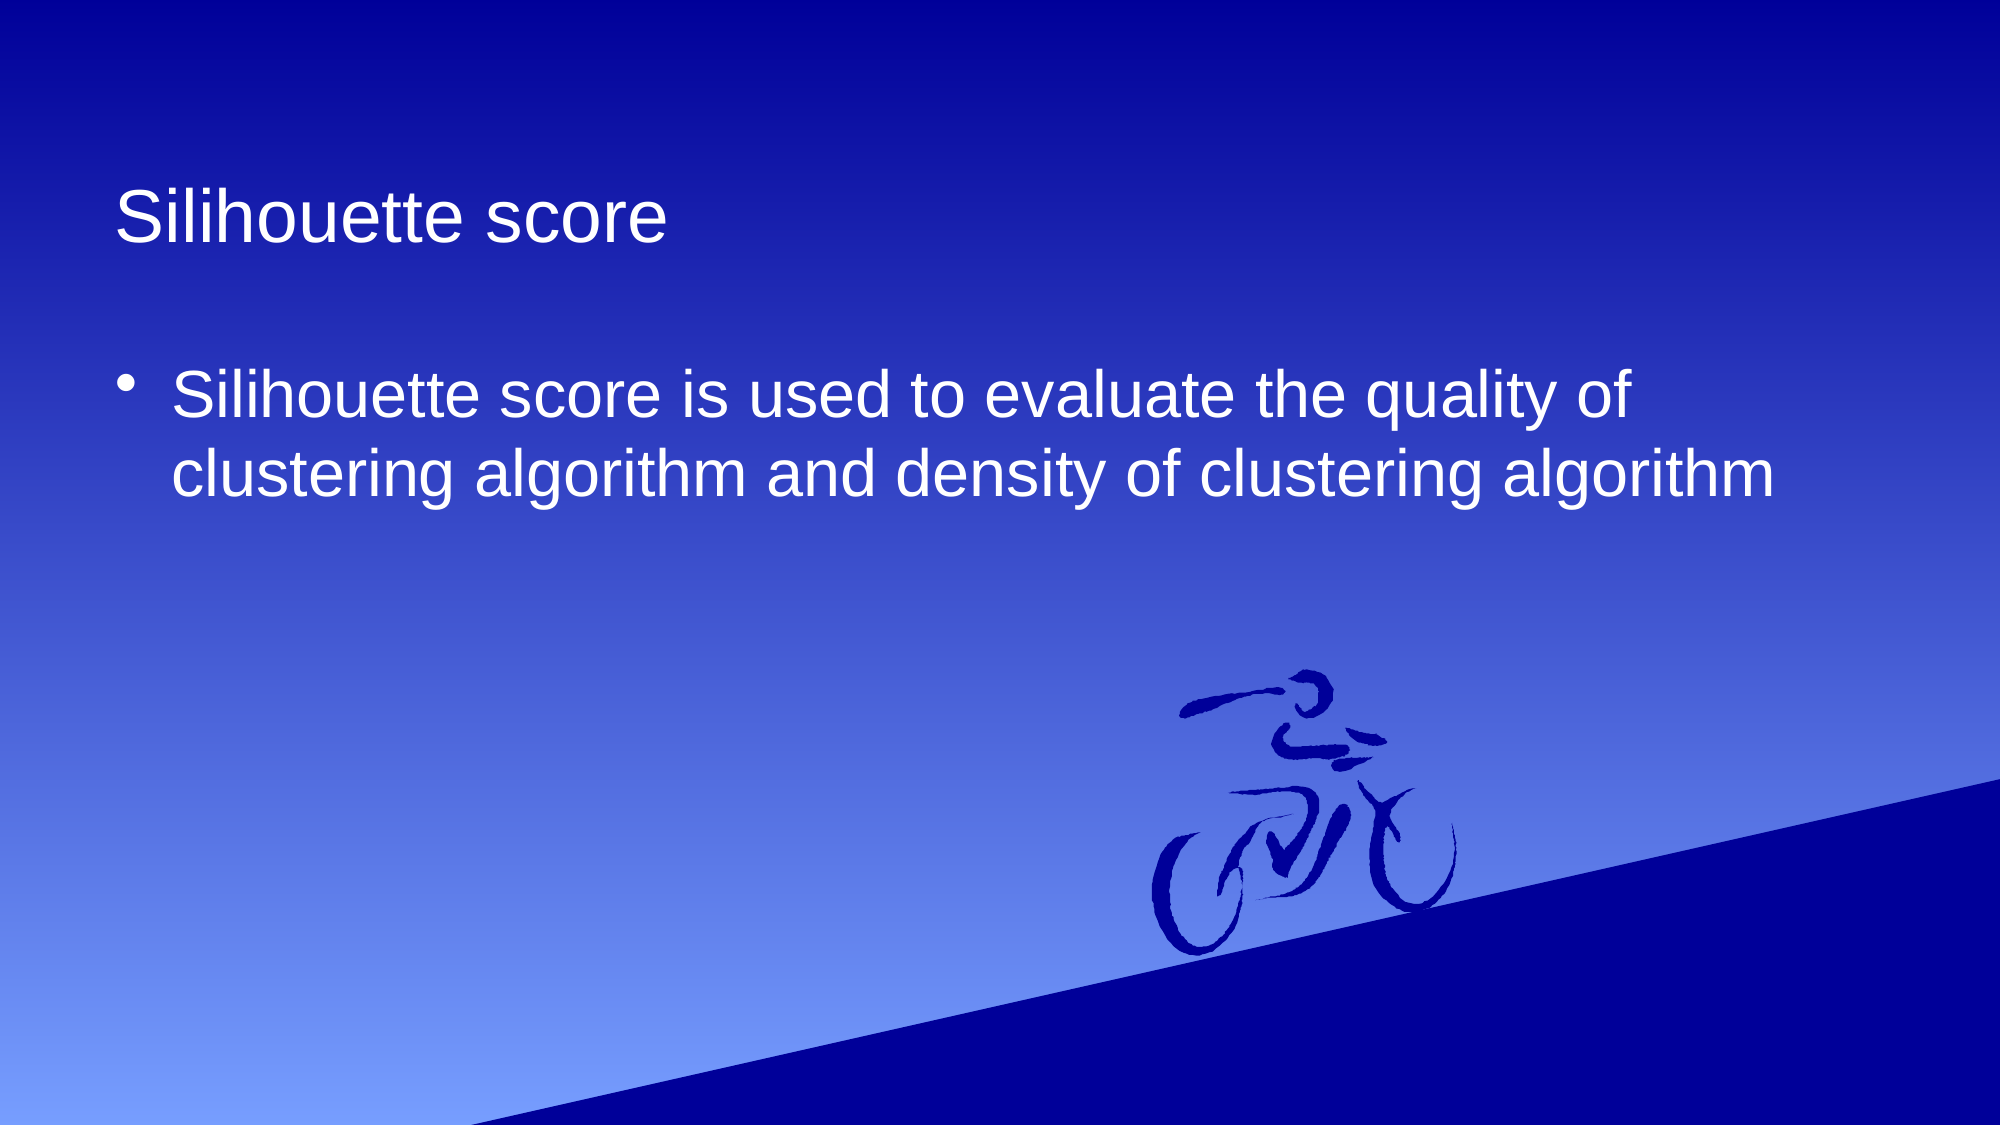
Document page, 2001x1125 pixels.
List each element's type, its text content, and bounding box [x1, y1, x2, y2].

list Silihouette score is used to evaluate the quality of clustering algorithm and density of clustering algorithm [99, 342, 1901, 1086]
title Silihouette score [99, 118, 1901, 307]
